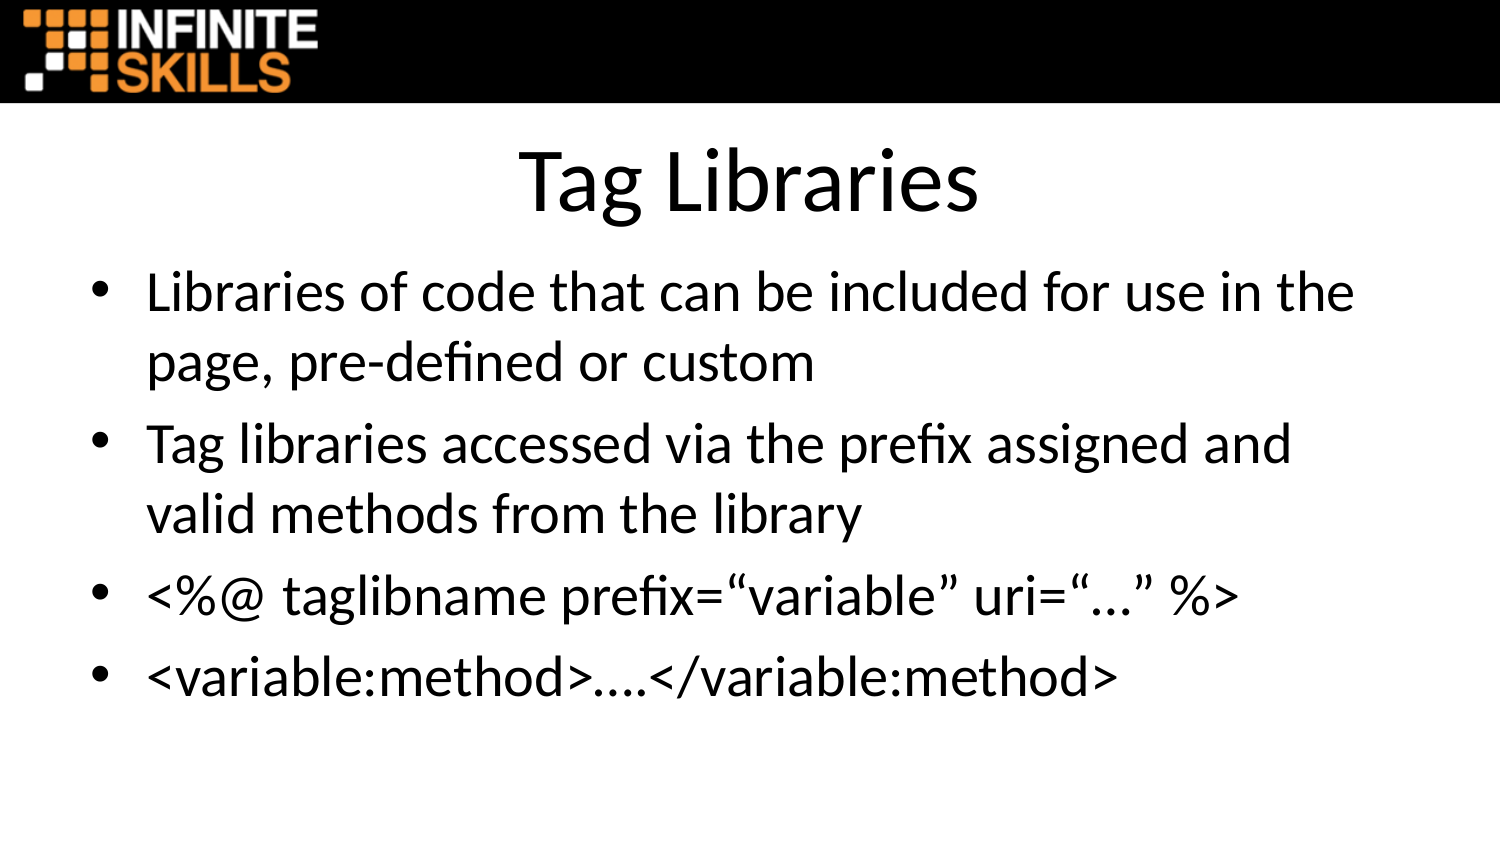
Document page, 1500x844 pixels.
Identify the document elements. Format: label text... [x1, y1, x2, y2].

title Tag Libraries [75, 104, 1425, 245]
list Libraries of code that can be included for use in the page, pre-defined or custom Tag libraries accessed via the prefix assigned and valid methods from the library <%@ taglibname prefix=“variable” uri=“…” %> <variable:method>….</variable:method> [75, 245, 1425, 754]
picture [0, 0, 1500, 844]
